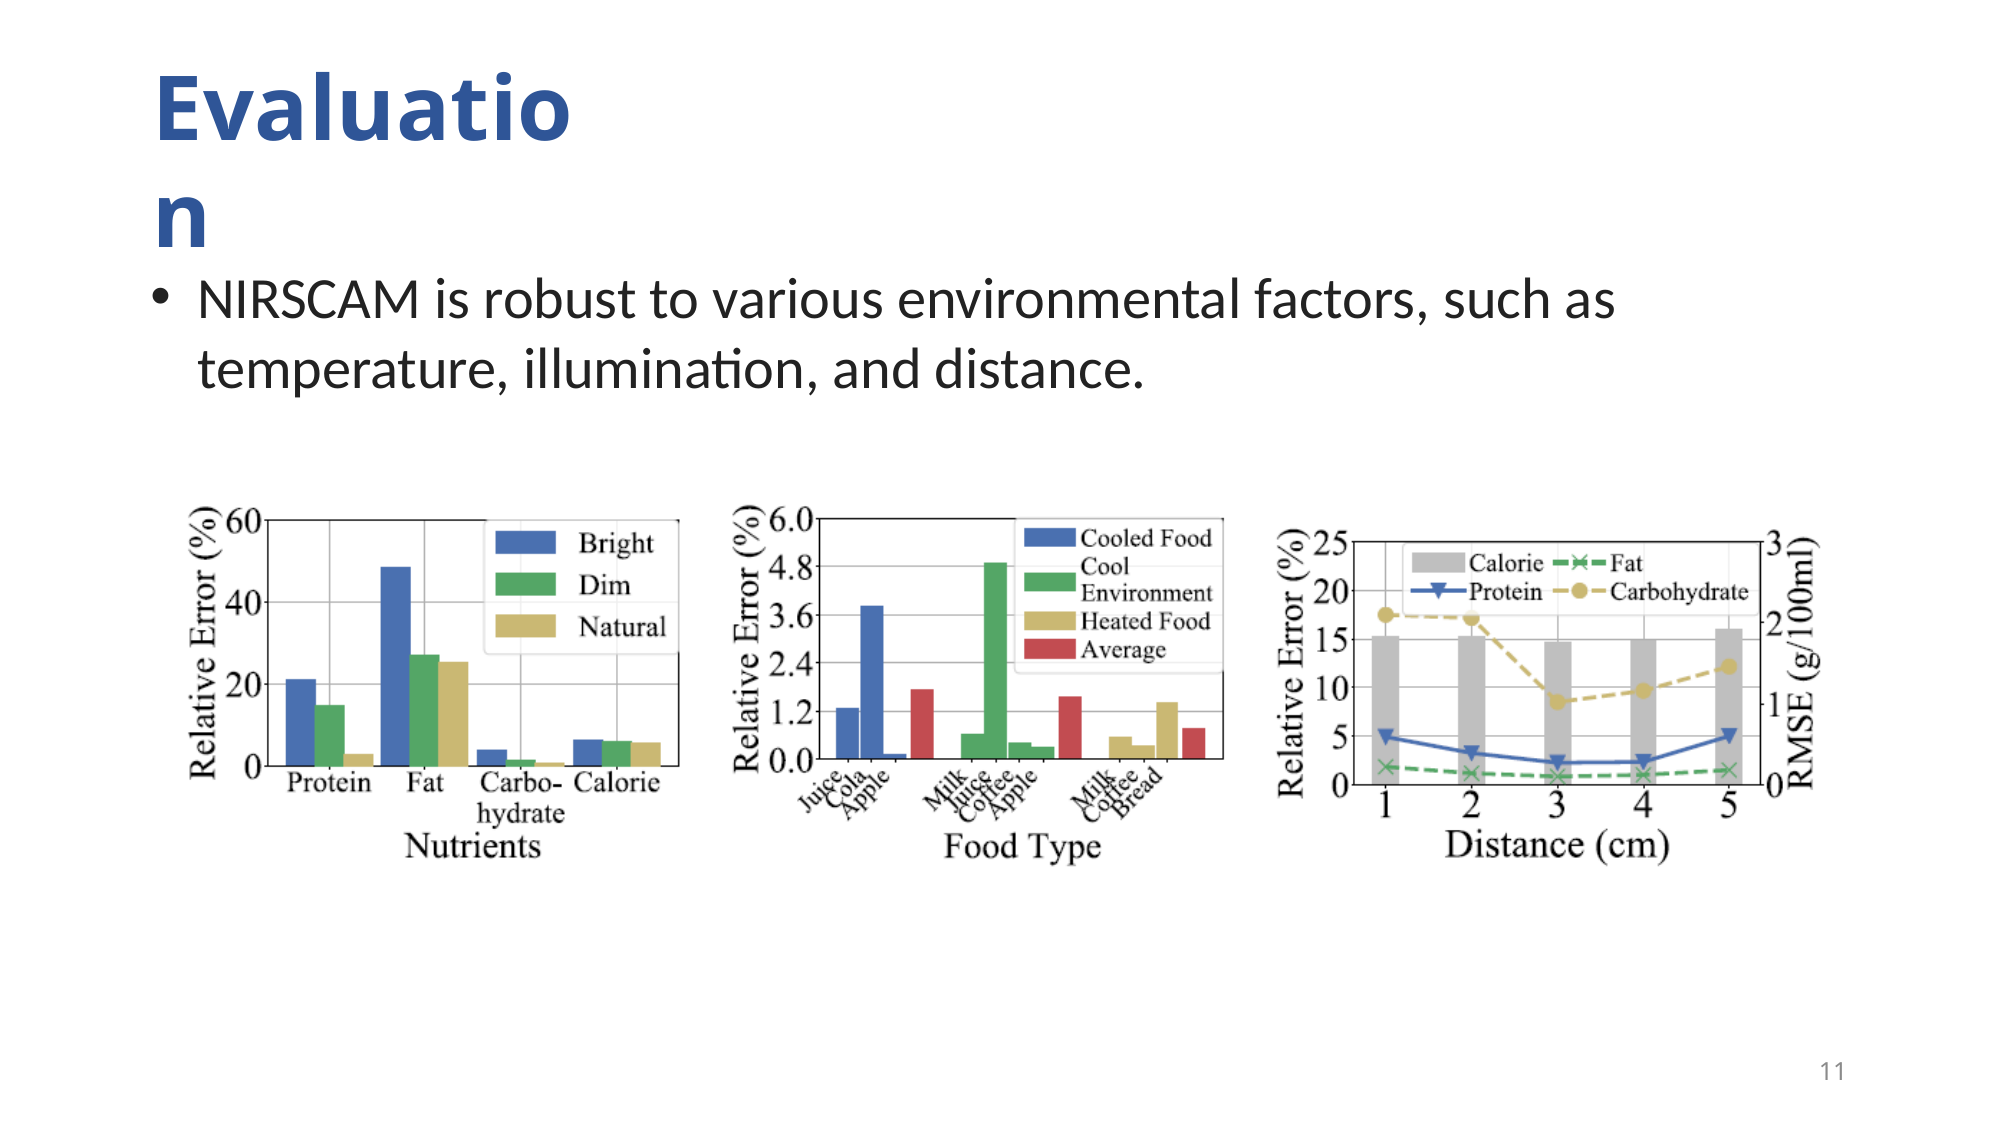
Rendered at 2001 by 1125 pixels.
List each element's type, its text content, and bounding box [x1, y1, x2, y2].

slide_number 11 [1412, 1042, 1863, 1103]
title Evaluation [150, 48, 613, 249]
text_box NIRSCAM is robust to various environmental factors, such as temperature, illumination, and distance. [150, 249, 1875, 401]
picture [150, 475, 1849, 875]
